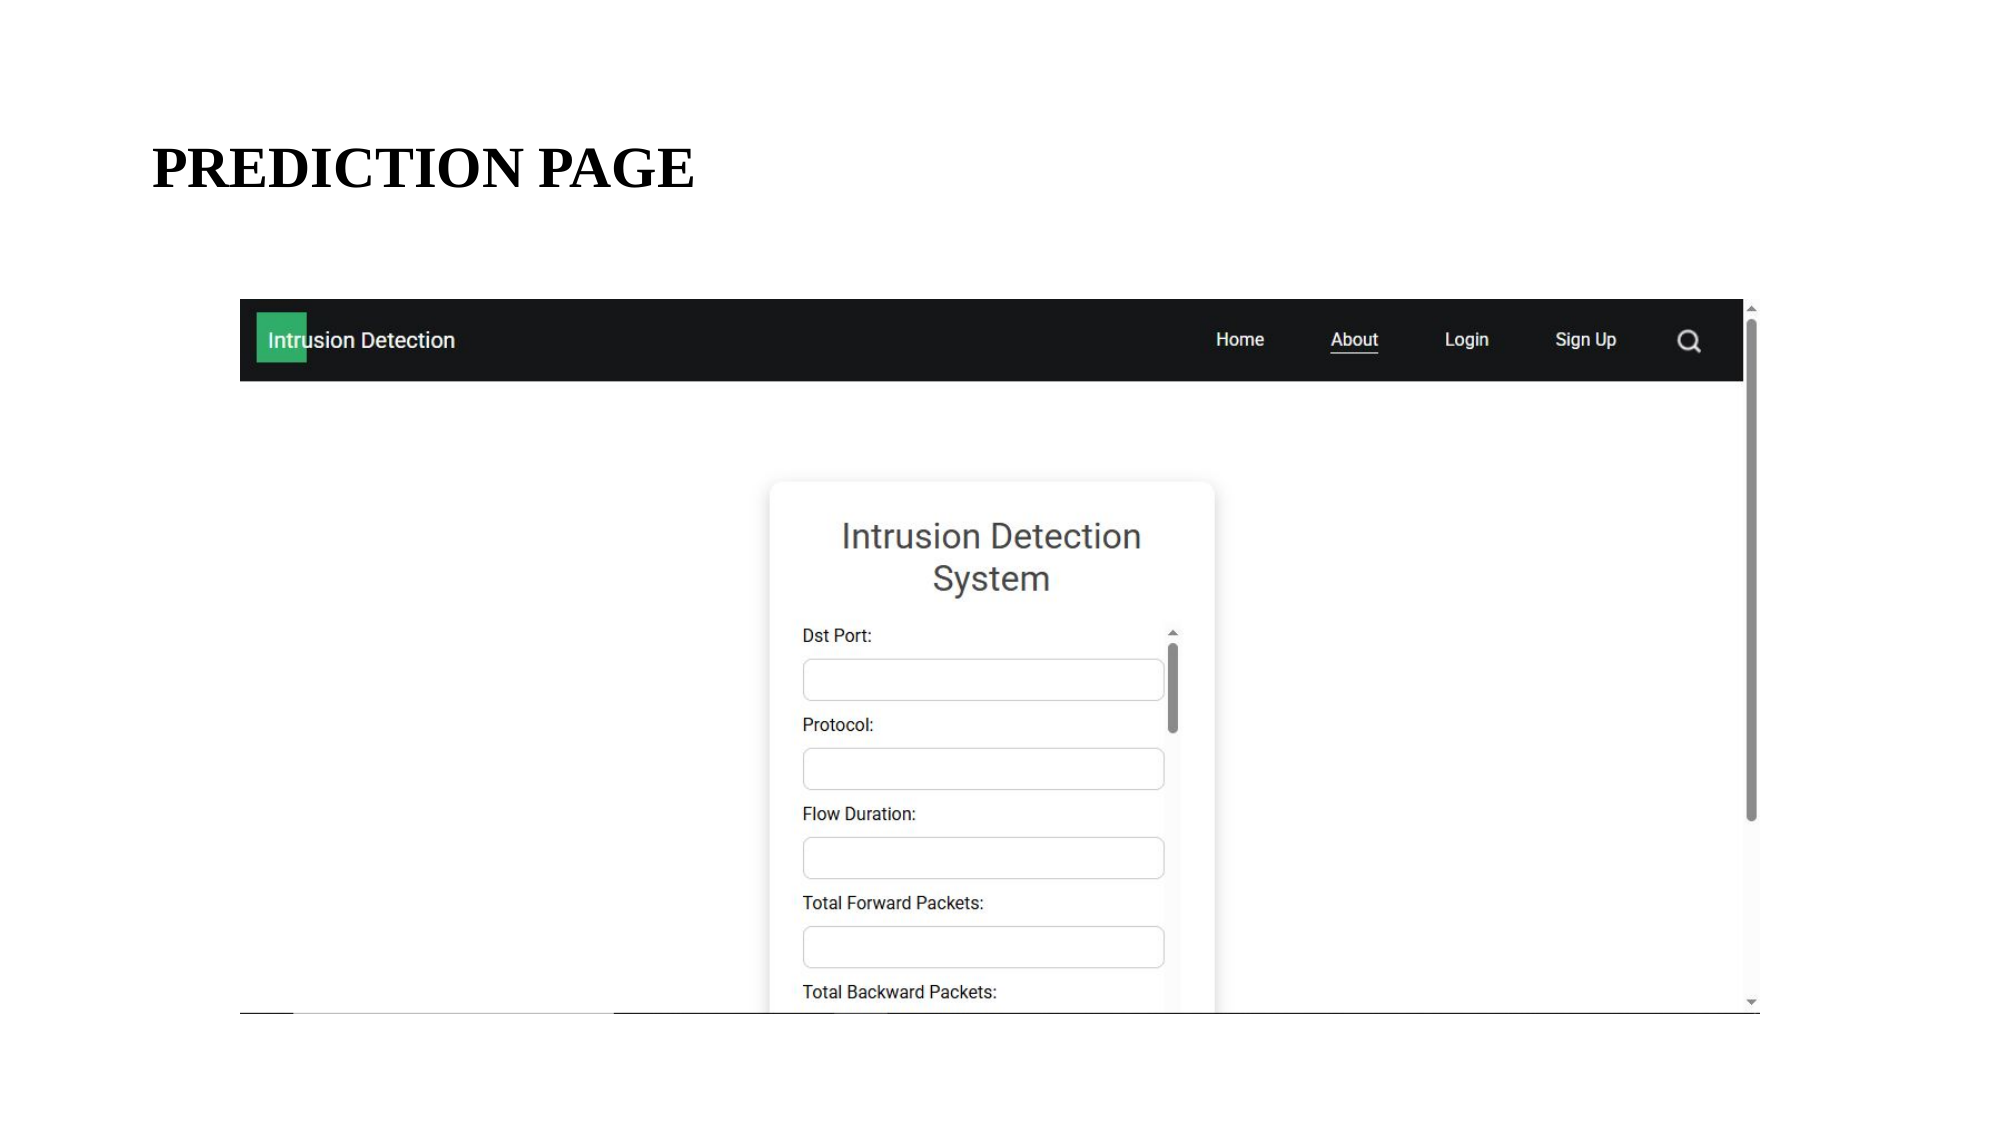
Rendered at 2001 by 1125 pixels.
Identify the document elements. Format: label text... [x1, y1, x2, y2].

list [240, 299, 1760, 1014]
title PREDICTION PAGE [137, 59, 1863, 278]
